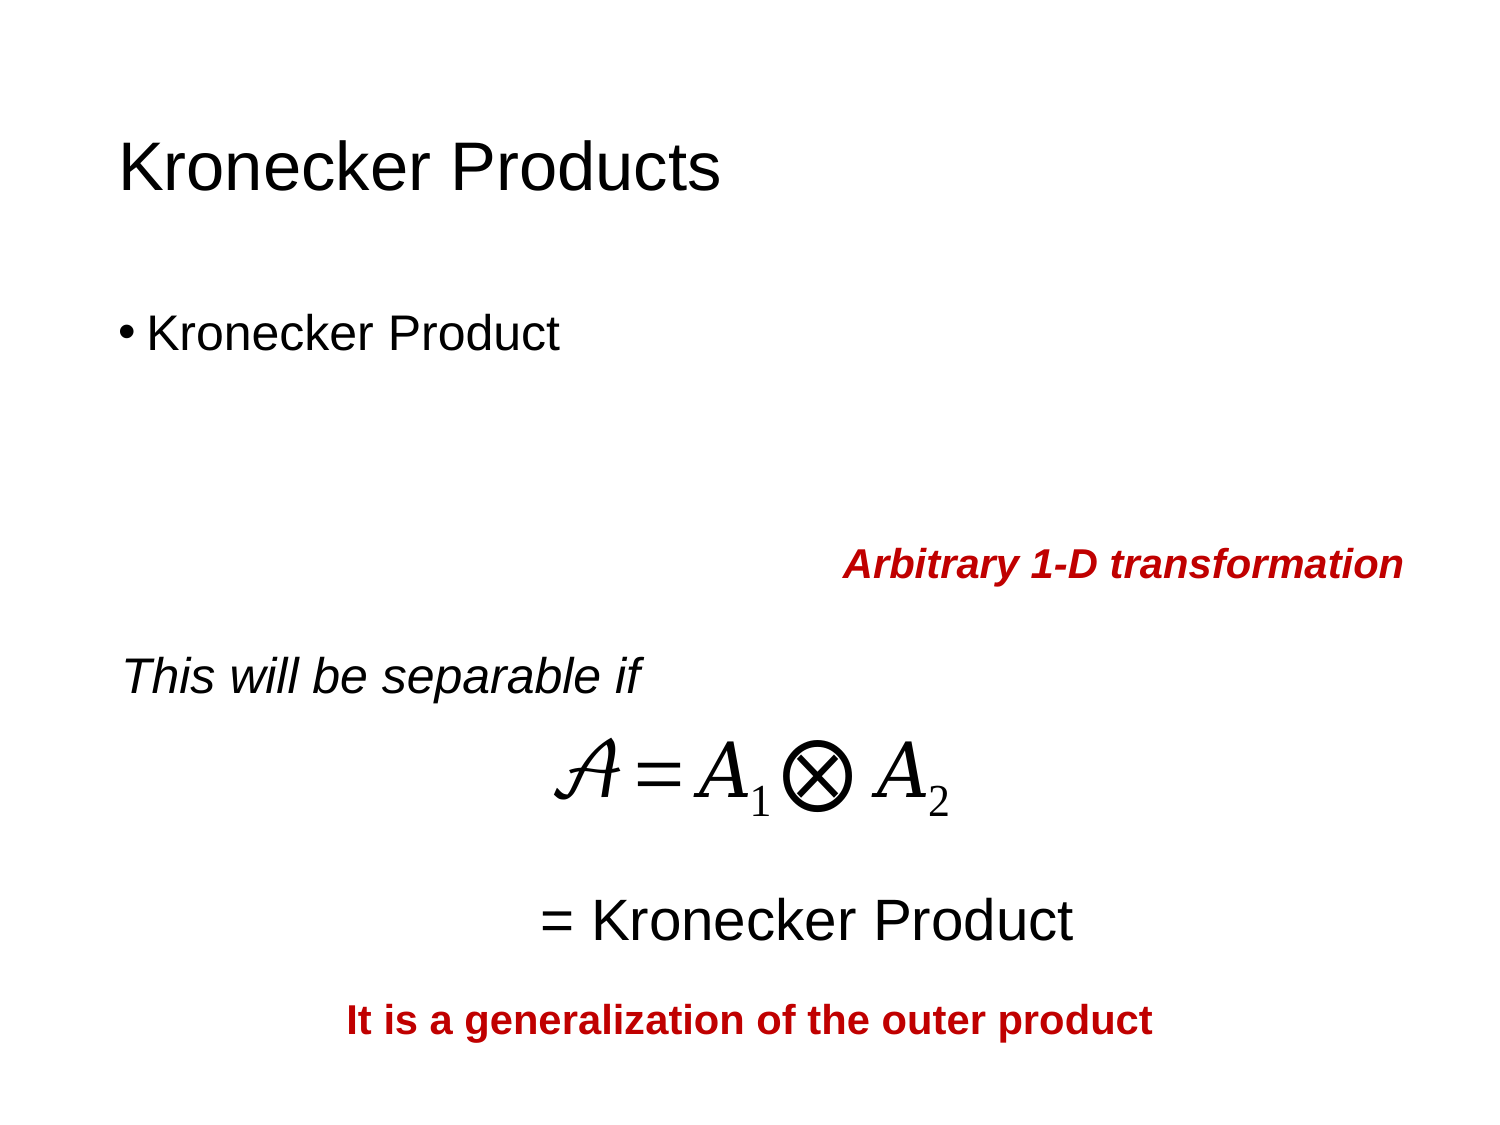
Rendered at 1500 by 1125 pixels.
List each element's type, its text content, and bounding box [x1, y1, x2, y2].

title Kronecker Products [103, 59, 1397, 278]
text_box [103, 635, 1397, 1051]
text_box Arbitrary 1-D transformation [828, 529, 1420, 595]
